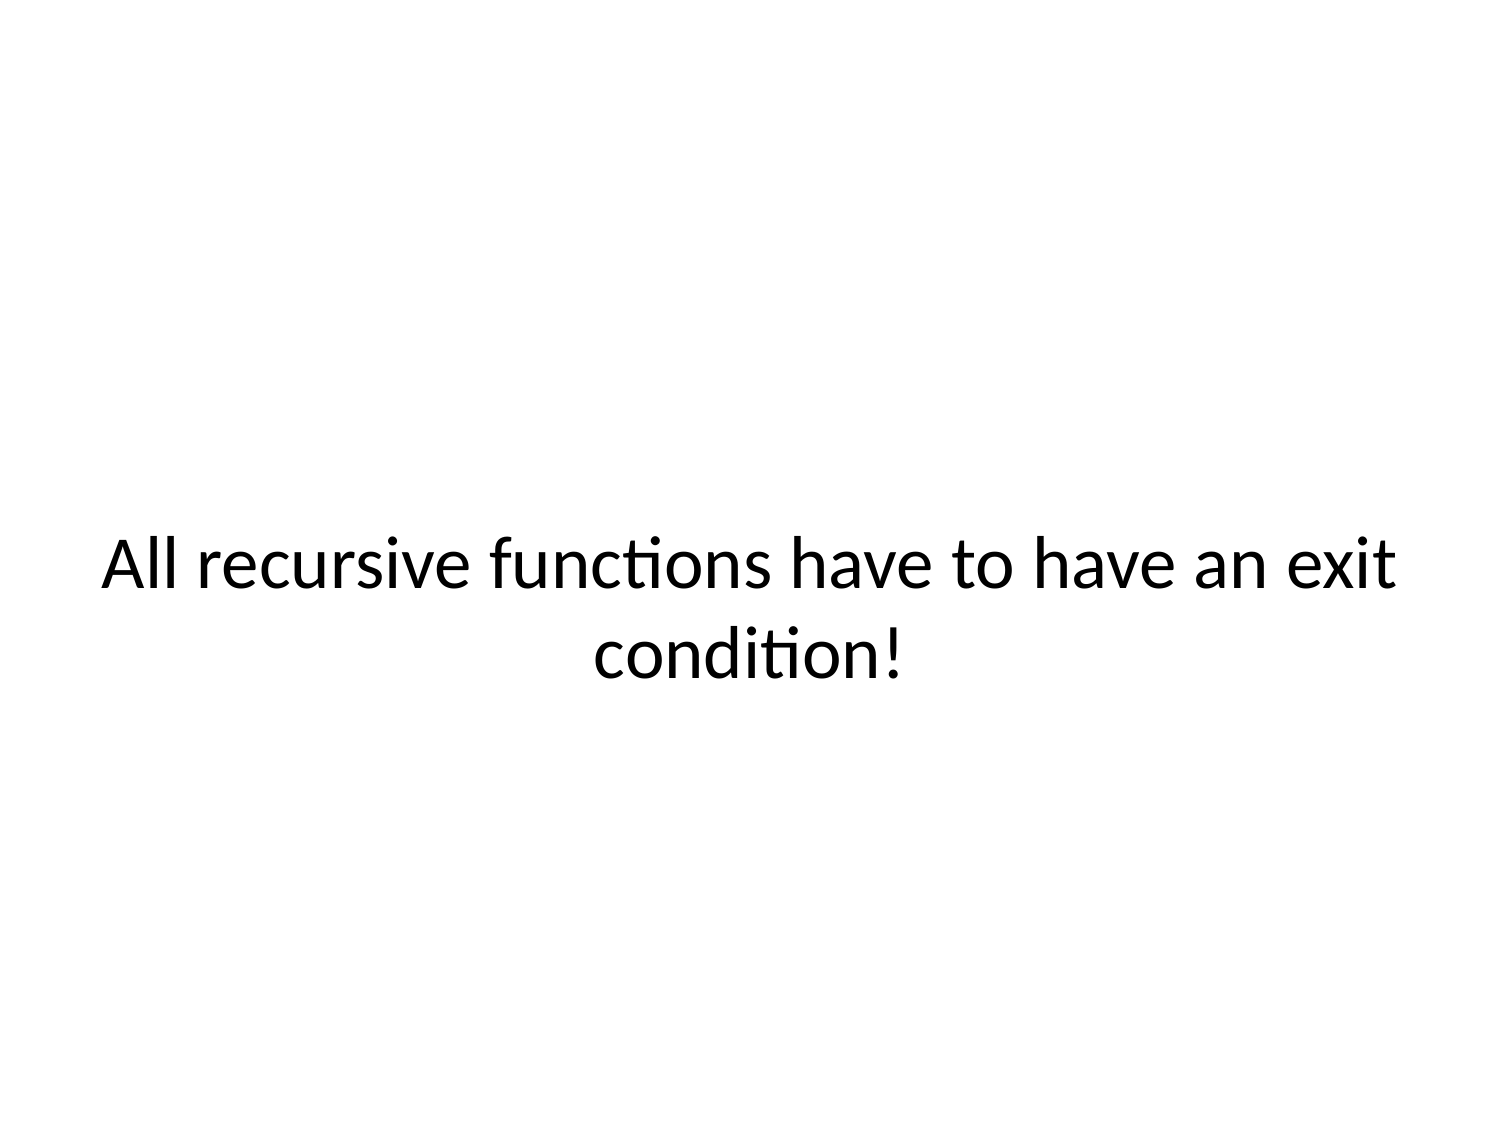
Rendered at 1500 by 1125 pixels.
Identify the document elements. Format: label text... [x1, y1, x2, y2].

title All recursive functions have to have an exit condition! [51, 470, 1449, 736]
